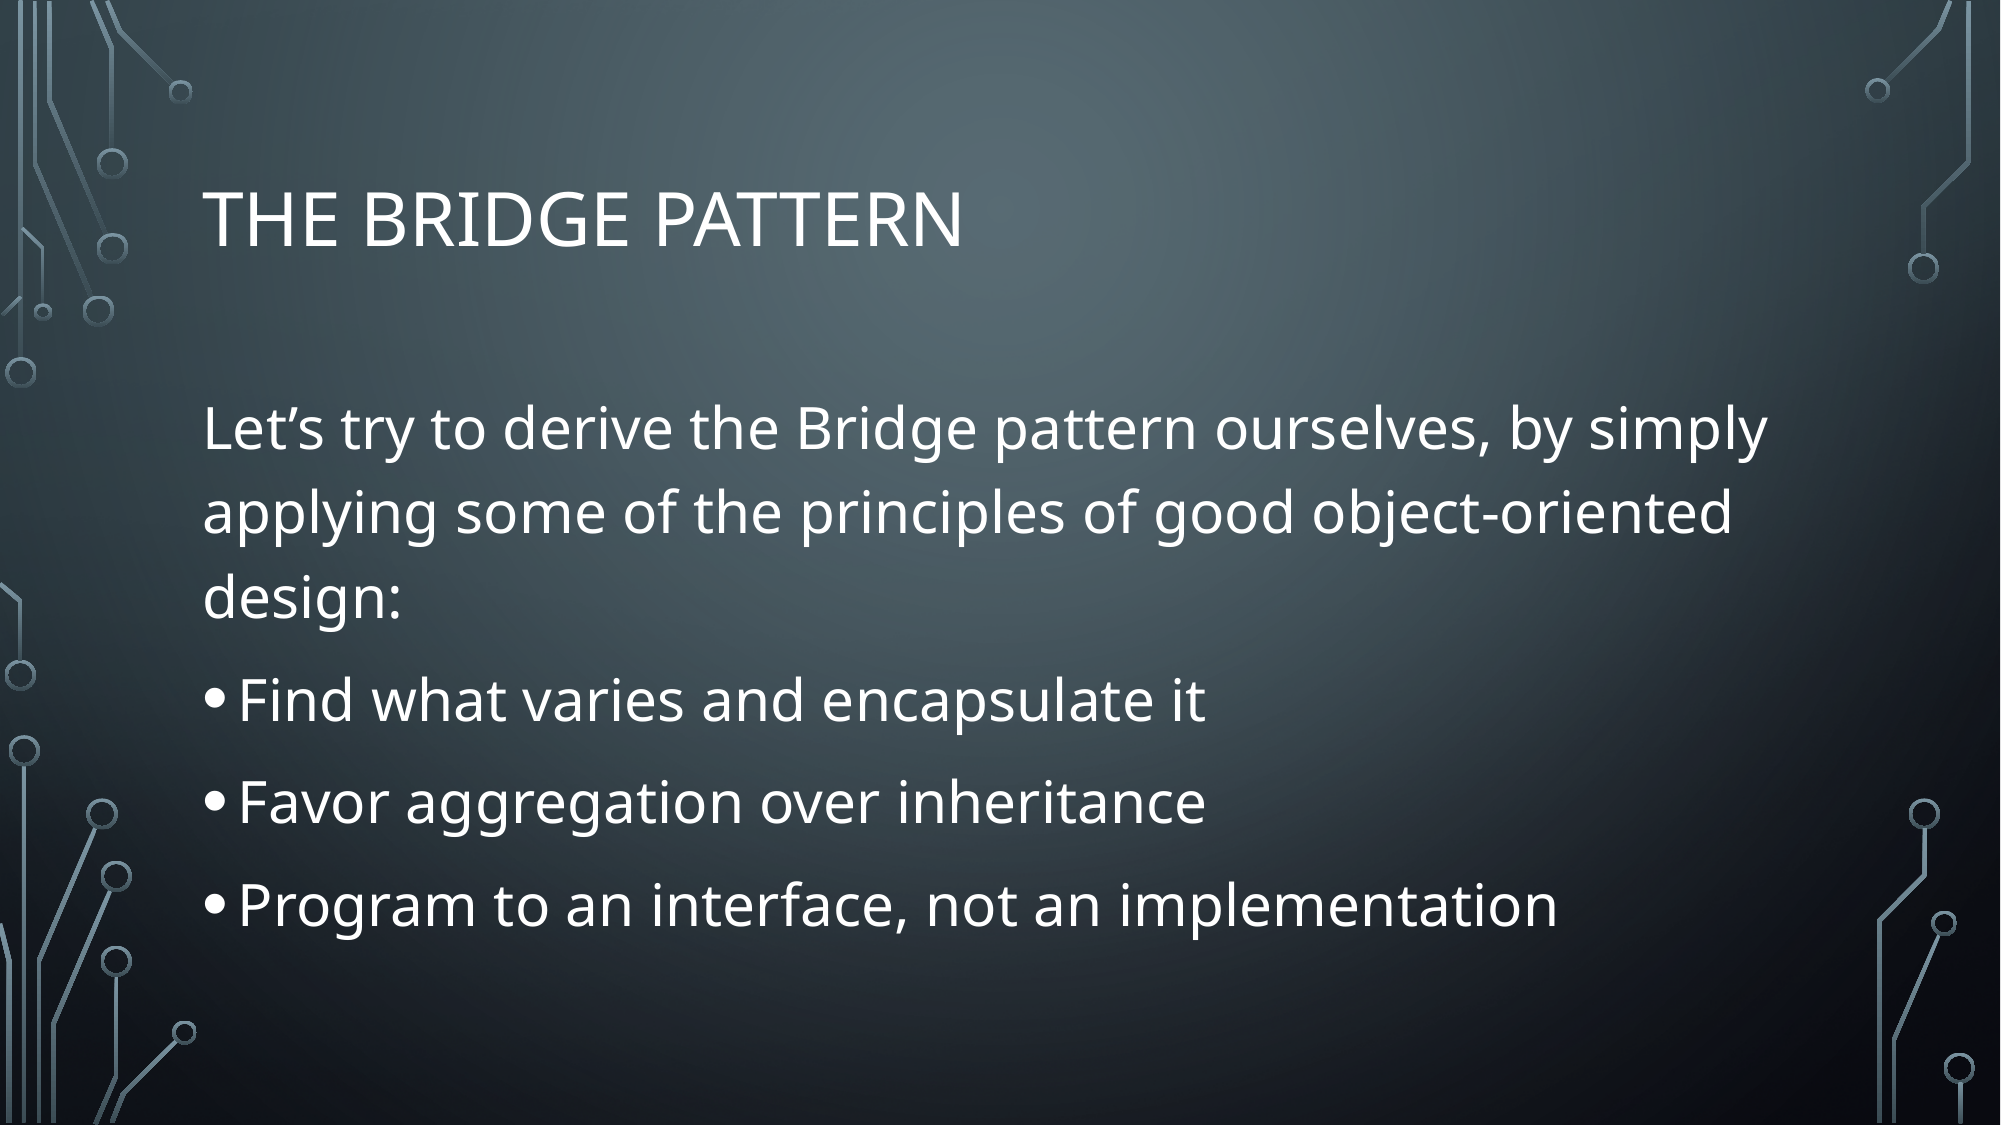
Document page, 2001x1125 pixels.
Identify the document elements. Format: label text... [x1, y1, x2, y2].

title The bridge pattern [187, 101, 1813, 344]
list Let’s try to derive the Bridge pattern ourselves, by simply applying some of the principles of good object-oriented design: Find what varies and encapsulate it Favor aggregation over inheritance Program to an interface, not an implementation [187, 369, 1813, 950]
